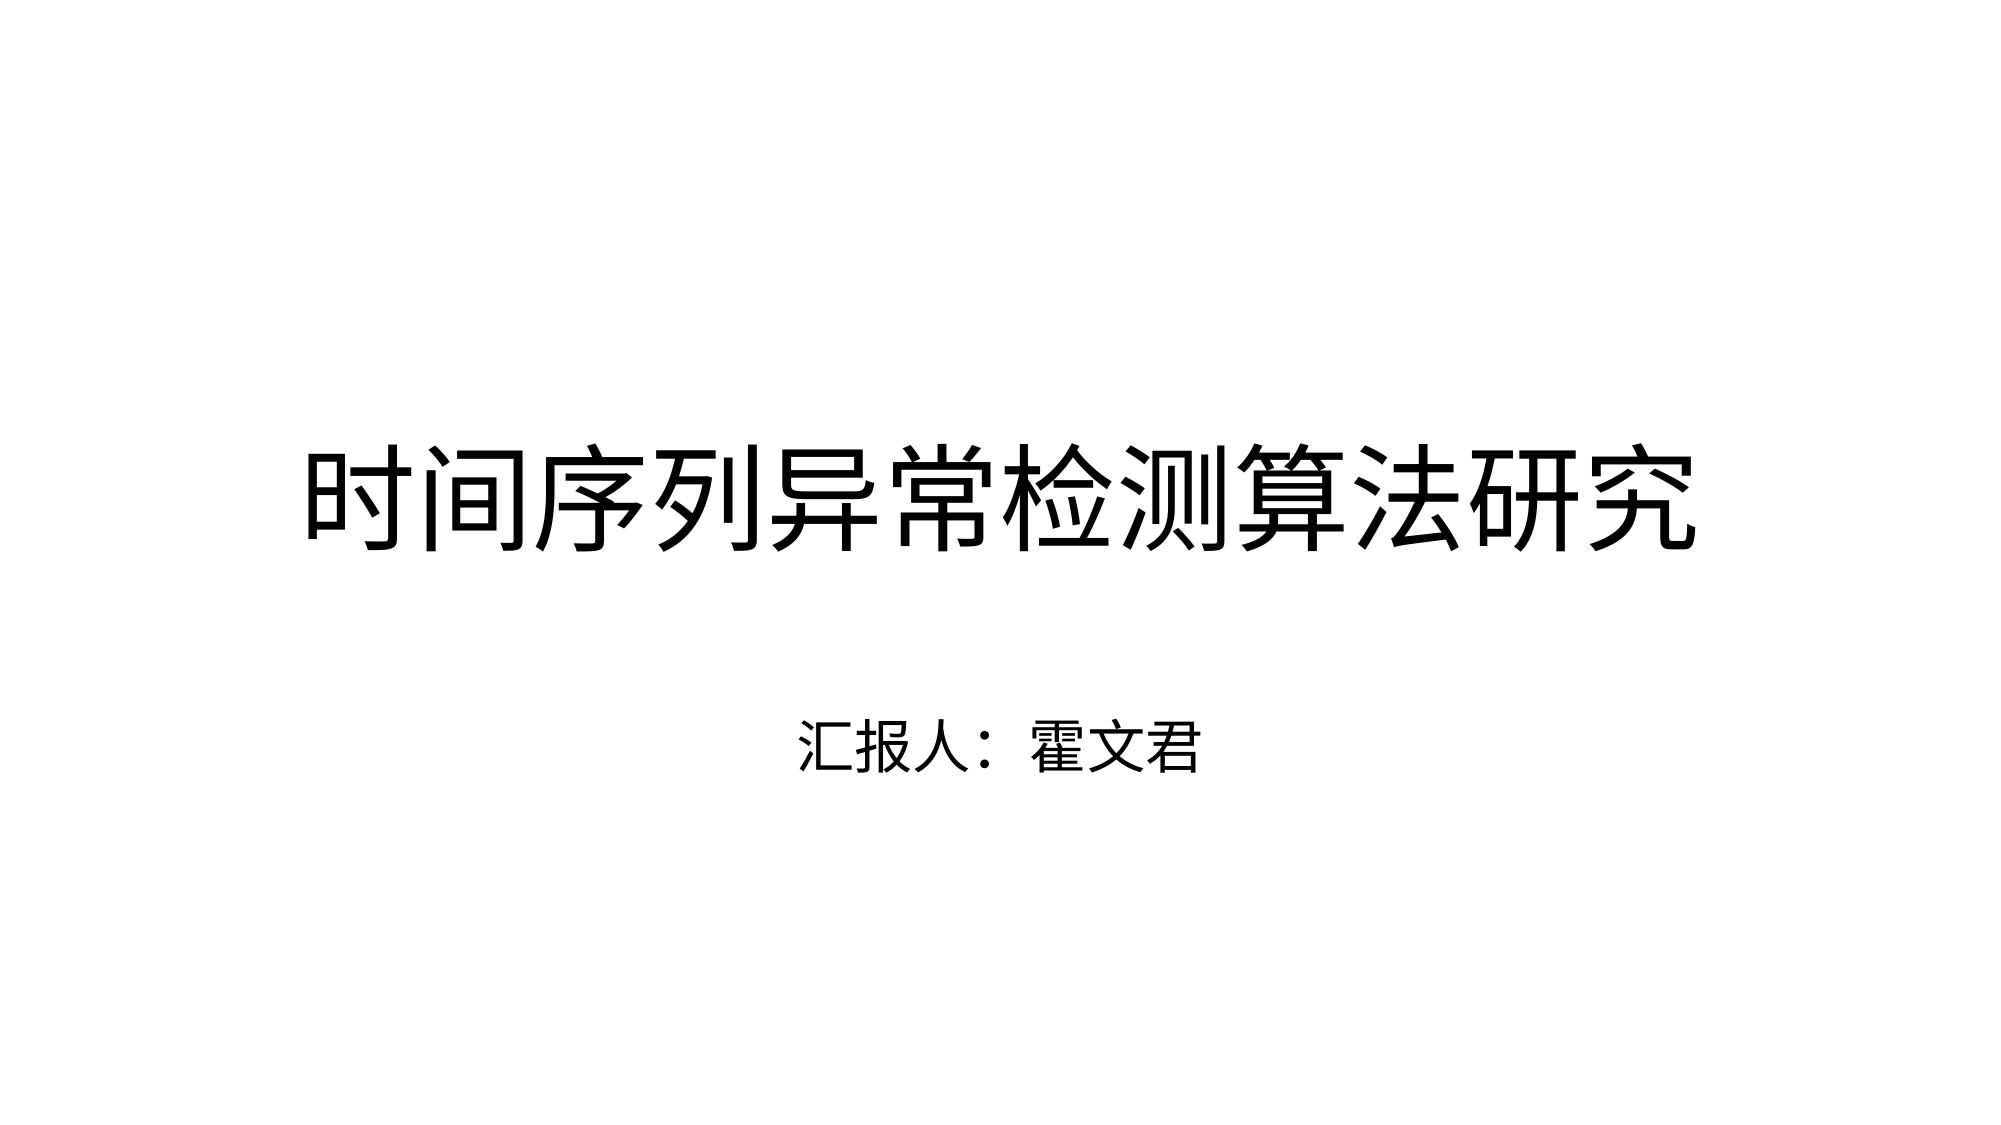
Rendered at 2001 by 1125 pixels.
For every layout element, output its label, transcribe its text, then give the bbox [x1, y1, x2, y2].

title 时间序列异常检测算法研究 [249, 184, 1750, 576]
text_box 汇报人：霍文君 [781, 702, 1219, 788]
